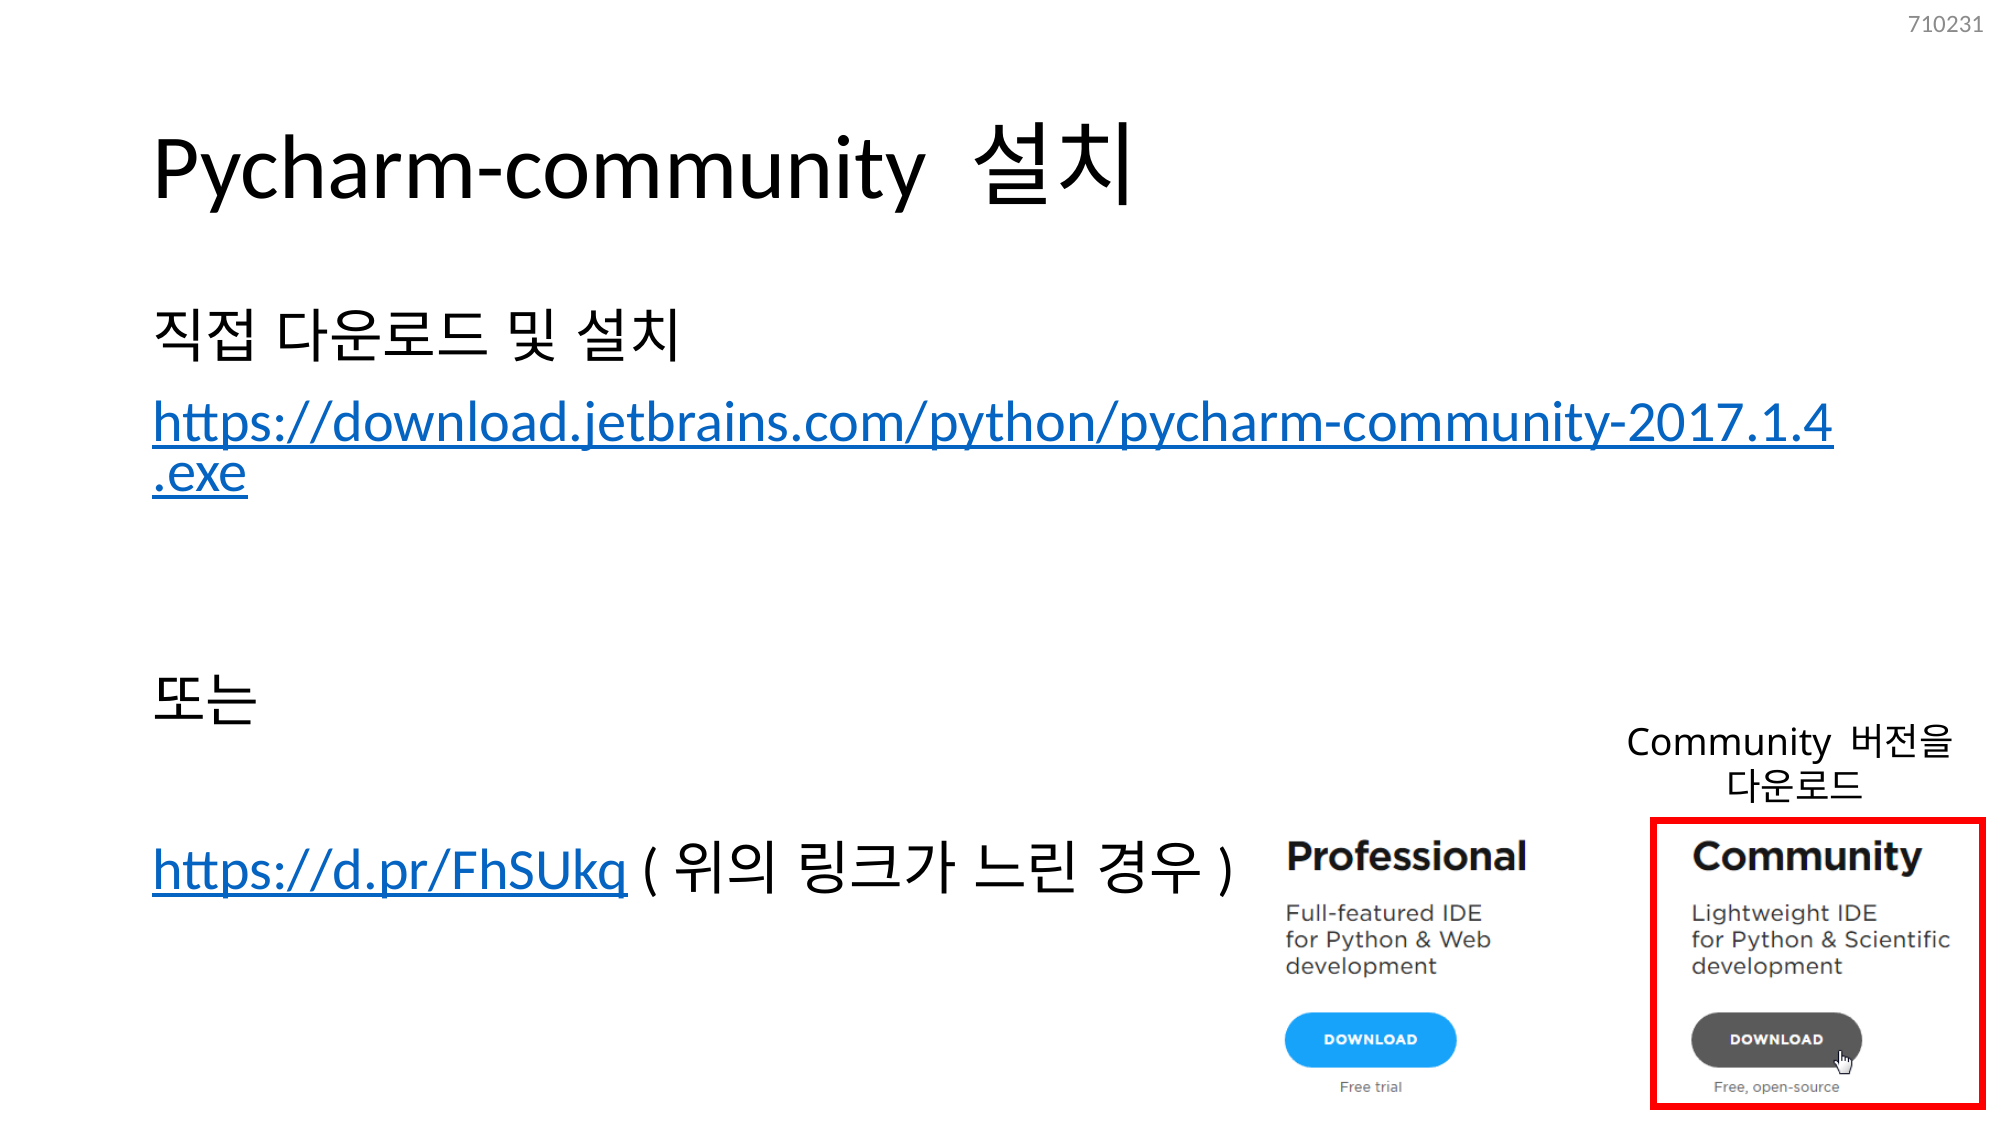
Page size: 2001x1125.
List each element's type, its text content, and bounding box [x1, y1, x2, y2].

title Pycharm-community 설치 [137, 59, 1863, 278]
text_box Community 버전을 다운로드 [1611, 710, 1969, 804]
picture [1232, 804, 2000, 1125]
list 직접 다운로드 및 설치 https://download.jetbrains.com/python/pycharm-community-2017.1.4.exe 또는 https://d.pr/FhSUkq (위의 링크가 느린 경우) [137, 299, 1863, 1014]
